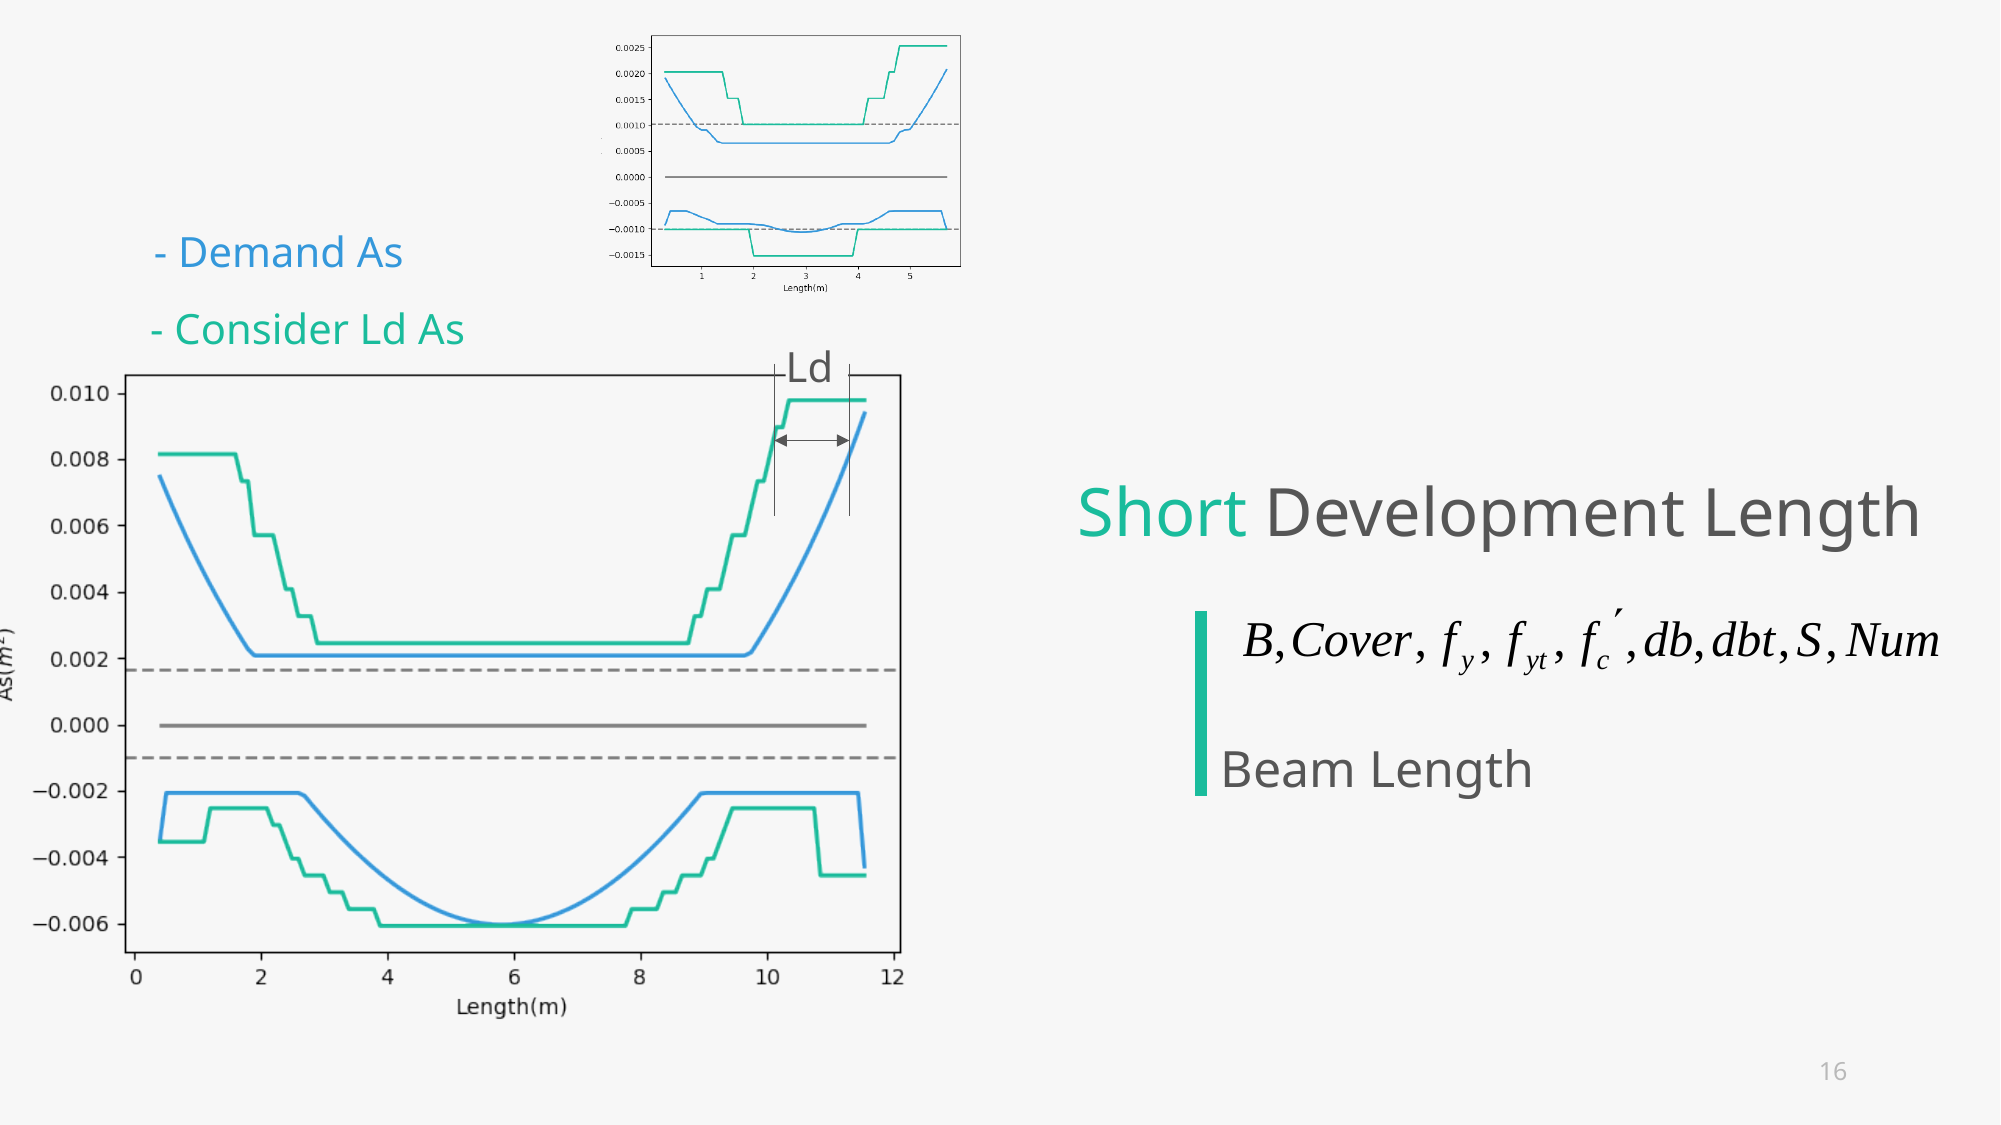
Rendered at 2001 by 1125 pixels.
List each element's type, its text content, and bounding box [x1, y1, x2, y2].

picture [0, 0, 1000, 1035]
slide_number 16 [1412, 1042, 1863, 1103]
text_box Short Development Length [1077, 446, 1938, 558]
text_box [1237, 596, 1945, 682]
text_box - Demand As [153, 208, 419, 283]
text_box Beam Length [1220, 717, 1550, 805]
